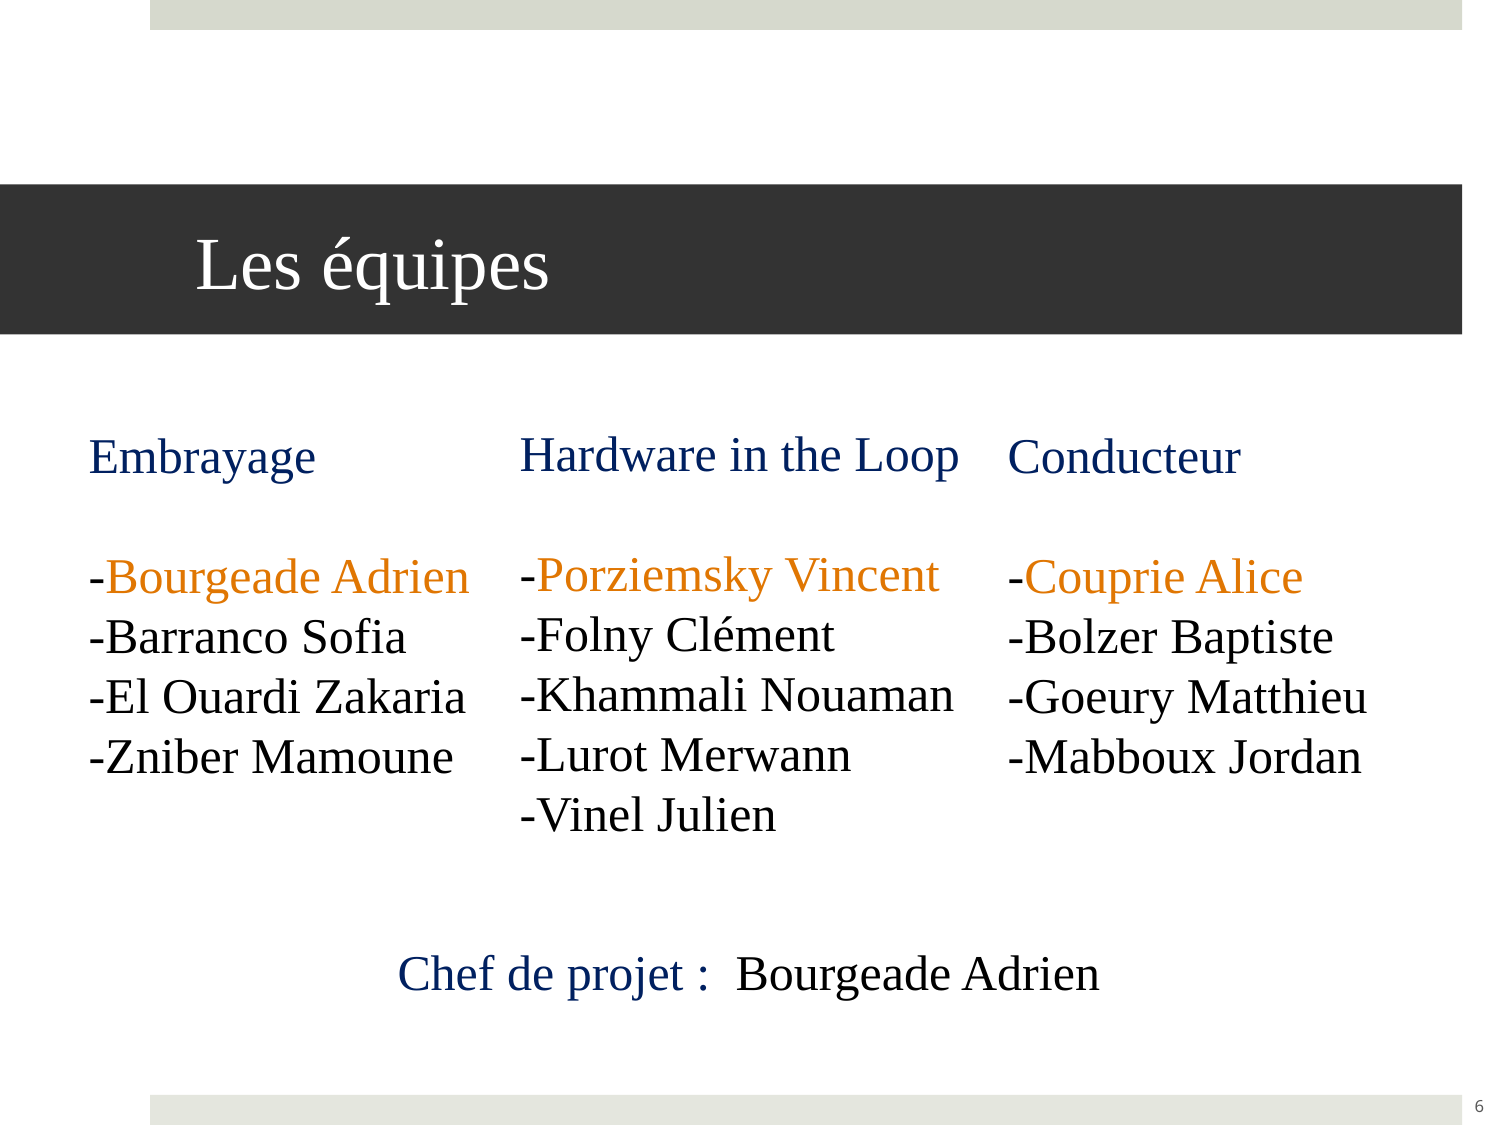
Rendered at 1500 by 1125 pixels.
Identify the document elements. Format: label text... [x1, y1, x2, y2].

slide_number 6 [1441, 1077, 1500, 1125]
text_box Embrayage -Bourgeade Adrien -Barranco Sofia -El Ouardi Zakaria -Zniber Mamoune [73, 416, 505, 851]
title Les équipes [0, 184, 1463, 335]
text_box Hardware in the Loop -Porziemsky Vincent -Folny Clément -Khammali Nouaman -Lurot Merwann -Vinel Julien [504, 414, 993, 849]
text_box Chef de projet : Bourgeade Adrien [382, 933, 1115, 1008]
text_box Conducteur -Couprie Alice -Bolzer Baptiste -Goeury Matthieu -Mabboux Jordan [992, 416, 1391, 791]
